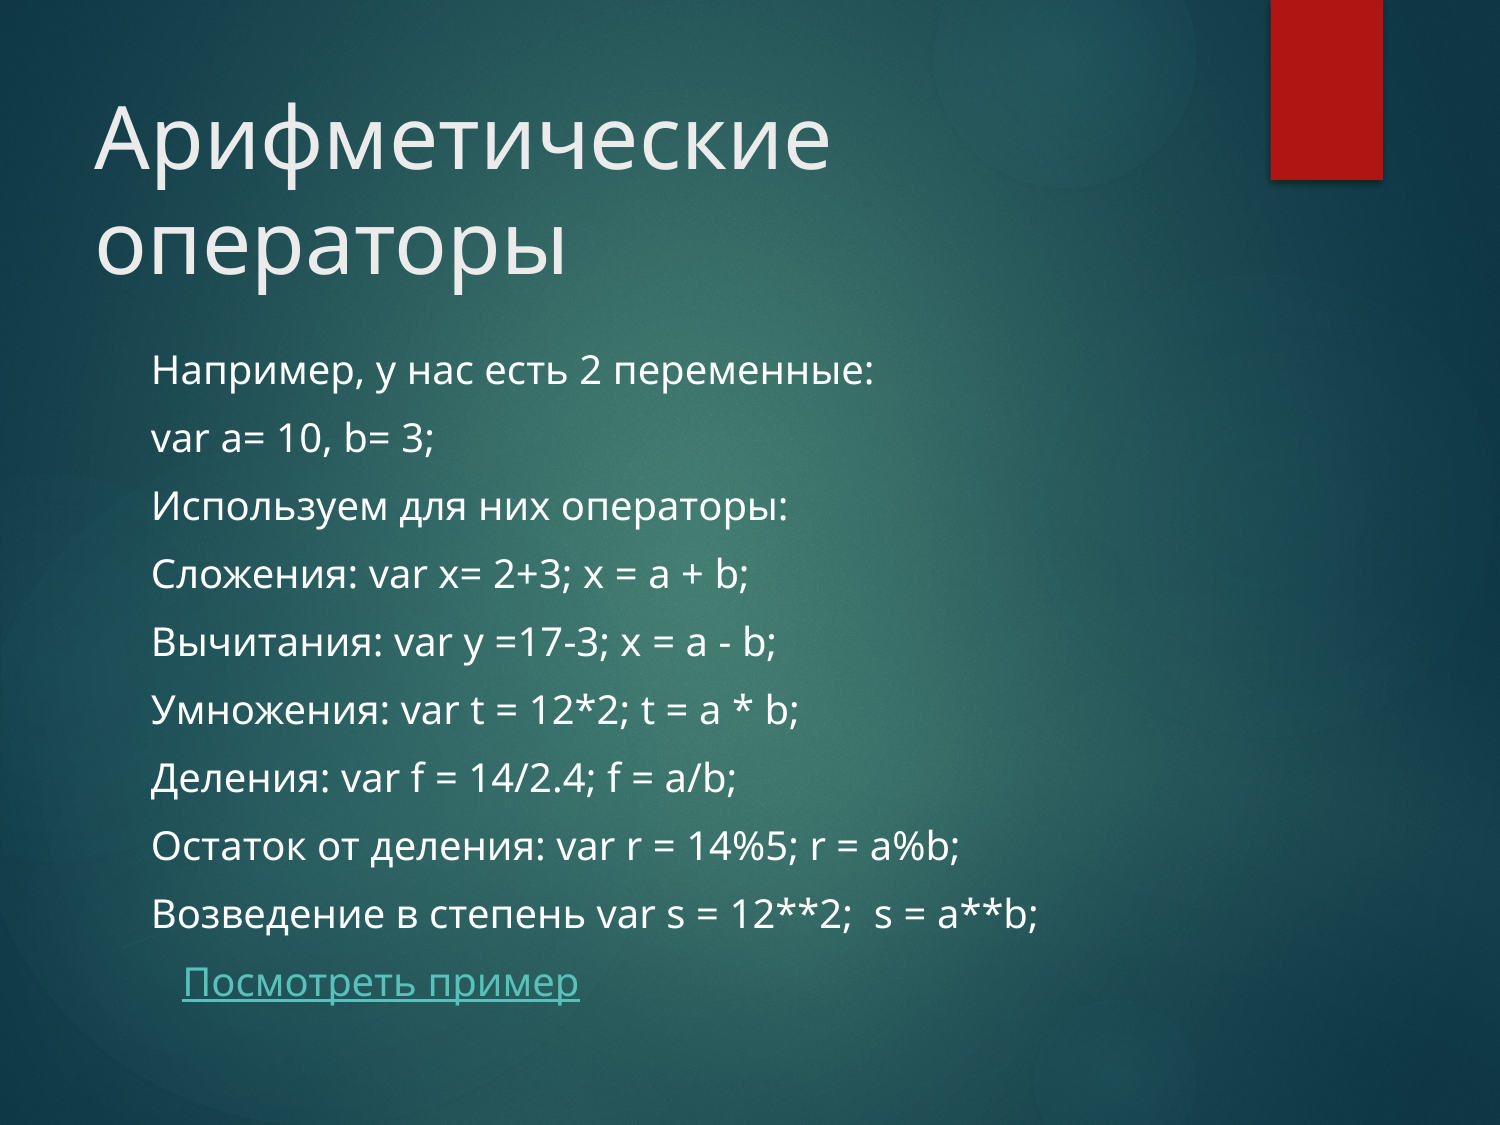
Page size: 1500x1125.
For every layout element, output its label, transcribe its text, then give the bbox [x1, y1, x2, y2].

list Например, у нас есть 2 переменные: var a= 10, b= 3; Используем для них операторы: Сложения: var x= 2+3; x = a + b; Вычитания: var y =17-3; x = a - b; Умножения: var t = 12*2; t = a * b; Деления: var f = 14/2.4; f = a/b; Остаток от деления: var r = 14%5; r = a%b; Возведение в степень var s = 12**2; s = a**b; Посмотреть пример [135, 336, 1237, 1025]
title Арифметические операторы [79, 74, 1237, 304]
